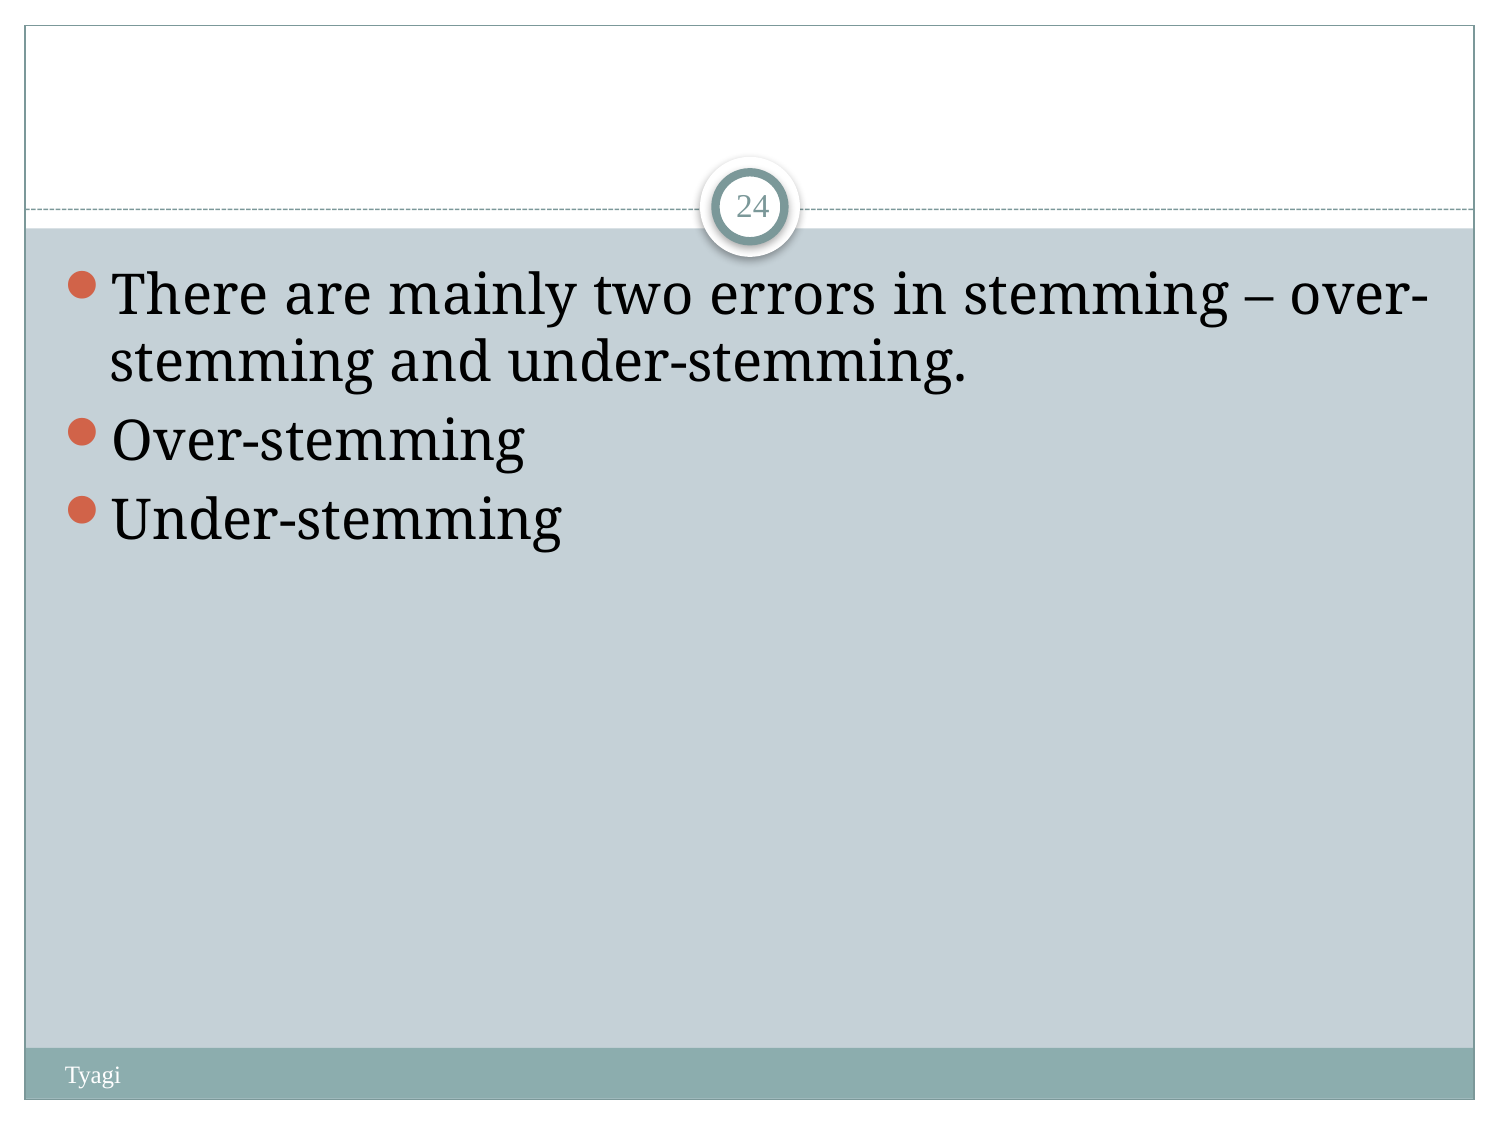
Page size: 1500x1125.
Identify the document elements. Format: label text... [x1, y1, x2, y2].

footer Tyagi [50, 1051, 638, 1112]
slide_number 23 [715, 168, 791, 241]
list There are mainly two errors in stemming – over-stemming and under-stemming. Over-stemming Under-stemming [49, 250, 1445, 1001]
